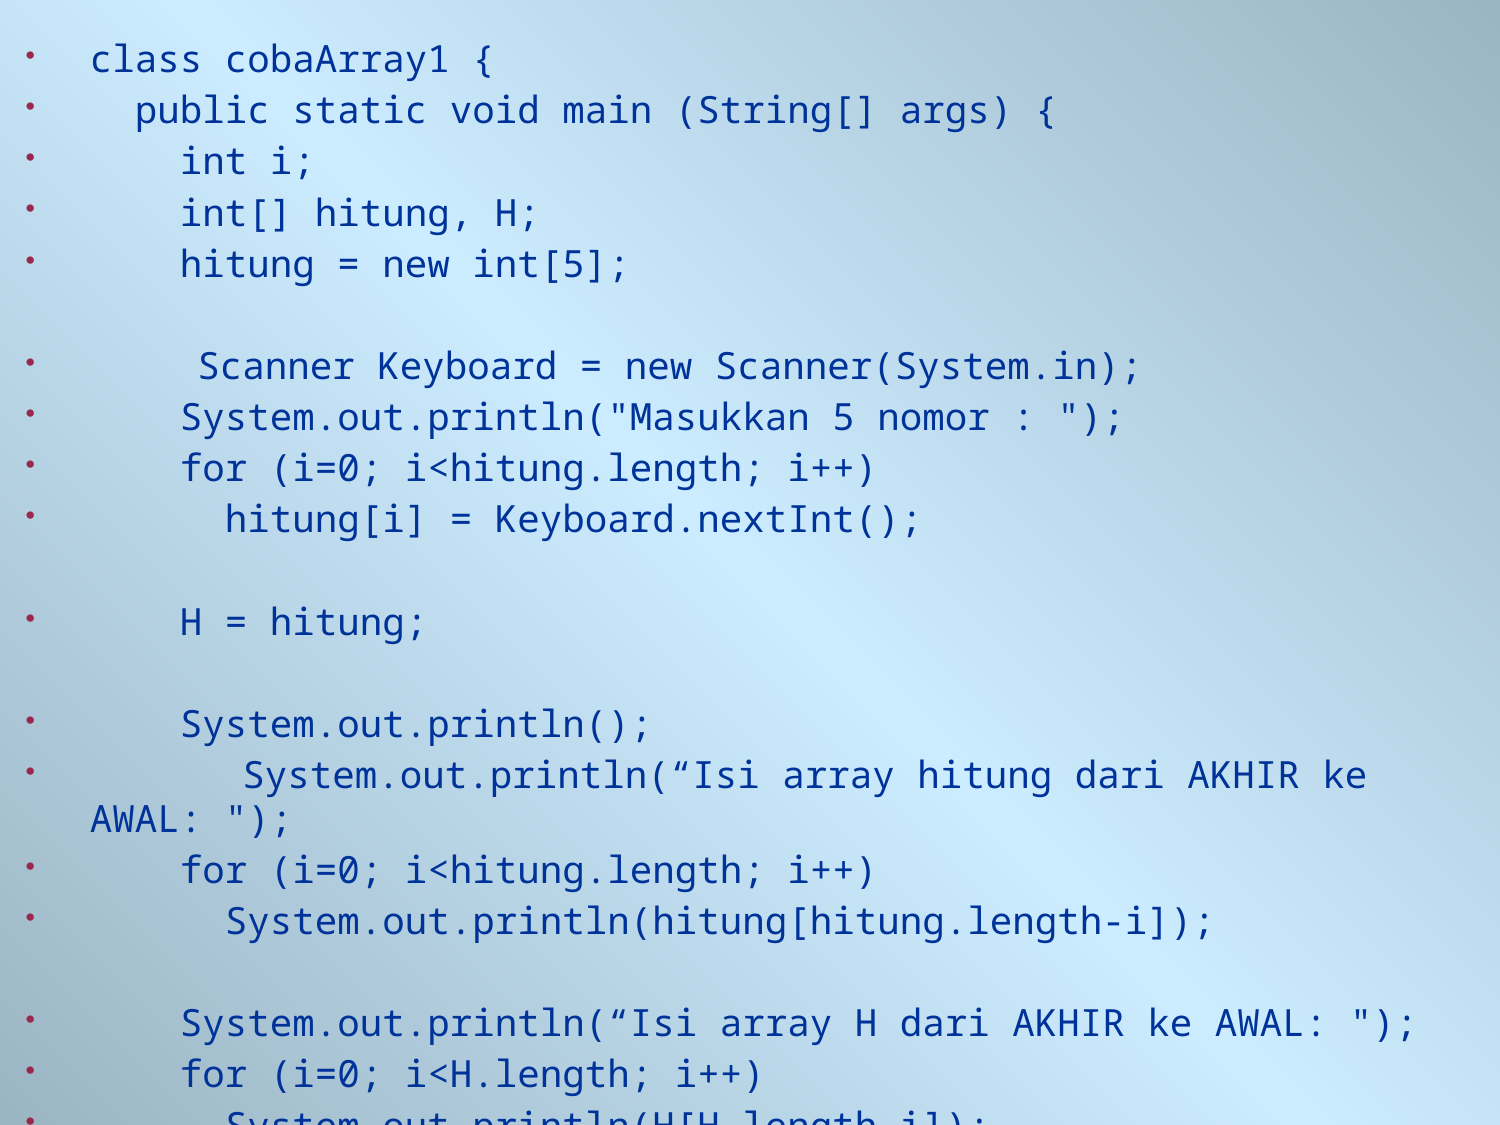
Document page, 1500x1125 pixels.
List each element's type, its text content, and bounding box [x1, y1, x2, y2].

list class cobaArray1 { public static void main (String[] args) { int i; int[] hitung, H; hitung = new int[5]; Scanner Keyboard = new Scanner(System.in); System.out.println("Masukkan 5 nomor : "); for (i=0; i<hitung.length; i++) hitung[i] = Keyboard.nextInt(); H = hitung; System.out.println(); System.out.println(“Isi array hitung dari AKHIR ke AWAL: "); for (i=0; i<hitung.length; i++) System.out.println(hitung[hitung.length-i]); System.out.println(“Isi array H dari AKHIR ke AWAL: "); for (i=0; i<H.length; i++) System.out.println(H[H.length-i]); } } [0, 29, 1435, 1067]
